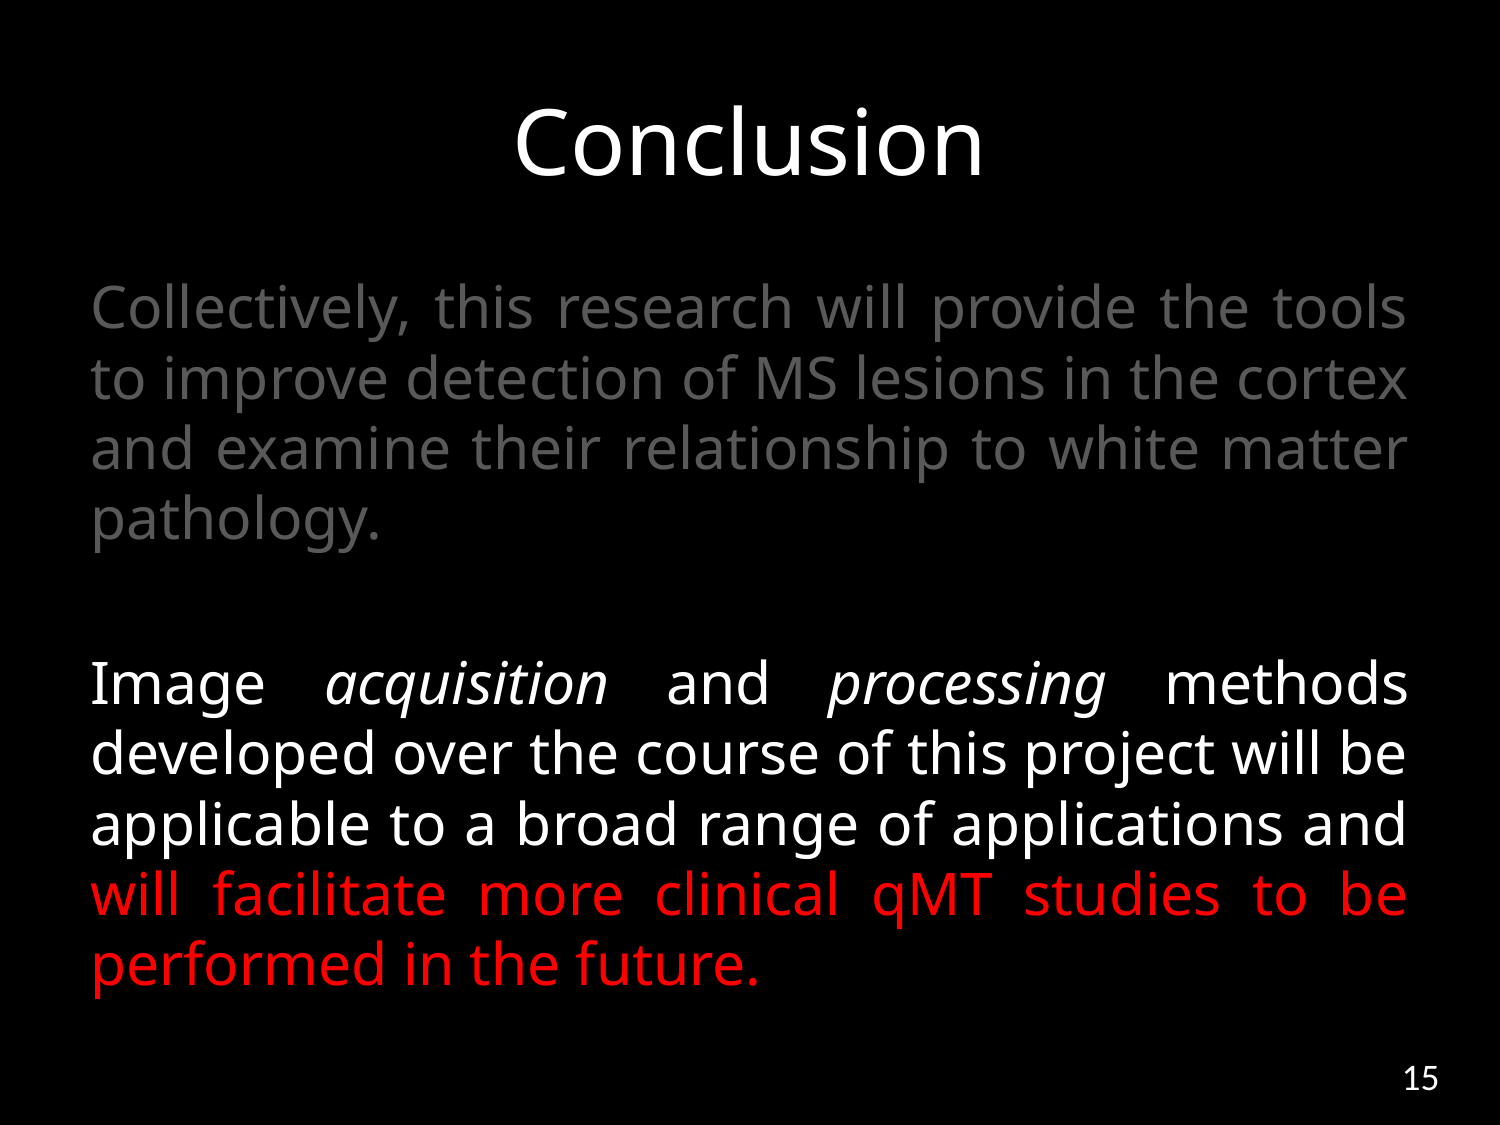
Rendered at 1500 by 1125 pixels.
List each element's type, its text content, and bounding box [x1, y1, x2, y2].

list Collectively, this research will provide the tools to improve detection of MS lesions in the cortex and examine their relationship to white matter pathology. Image acquisition and processing methods developed over the course of this project will be applicable to a broad range of applications and will facilitate more clinical qMT studies to be performed in the future. [75, 262, 1425, 1005]
text_box 15 [1386, 1045, 1476, 1106]
title Conclusion [75, 45, 1425, 233]
